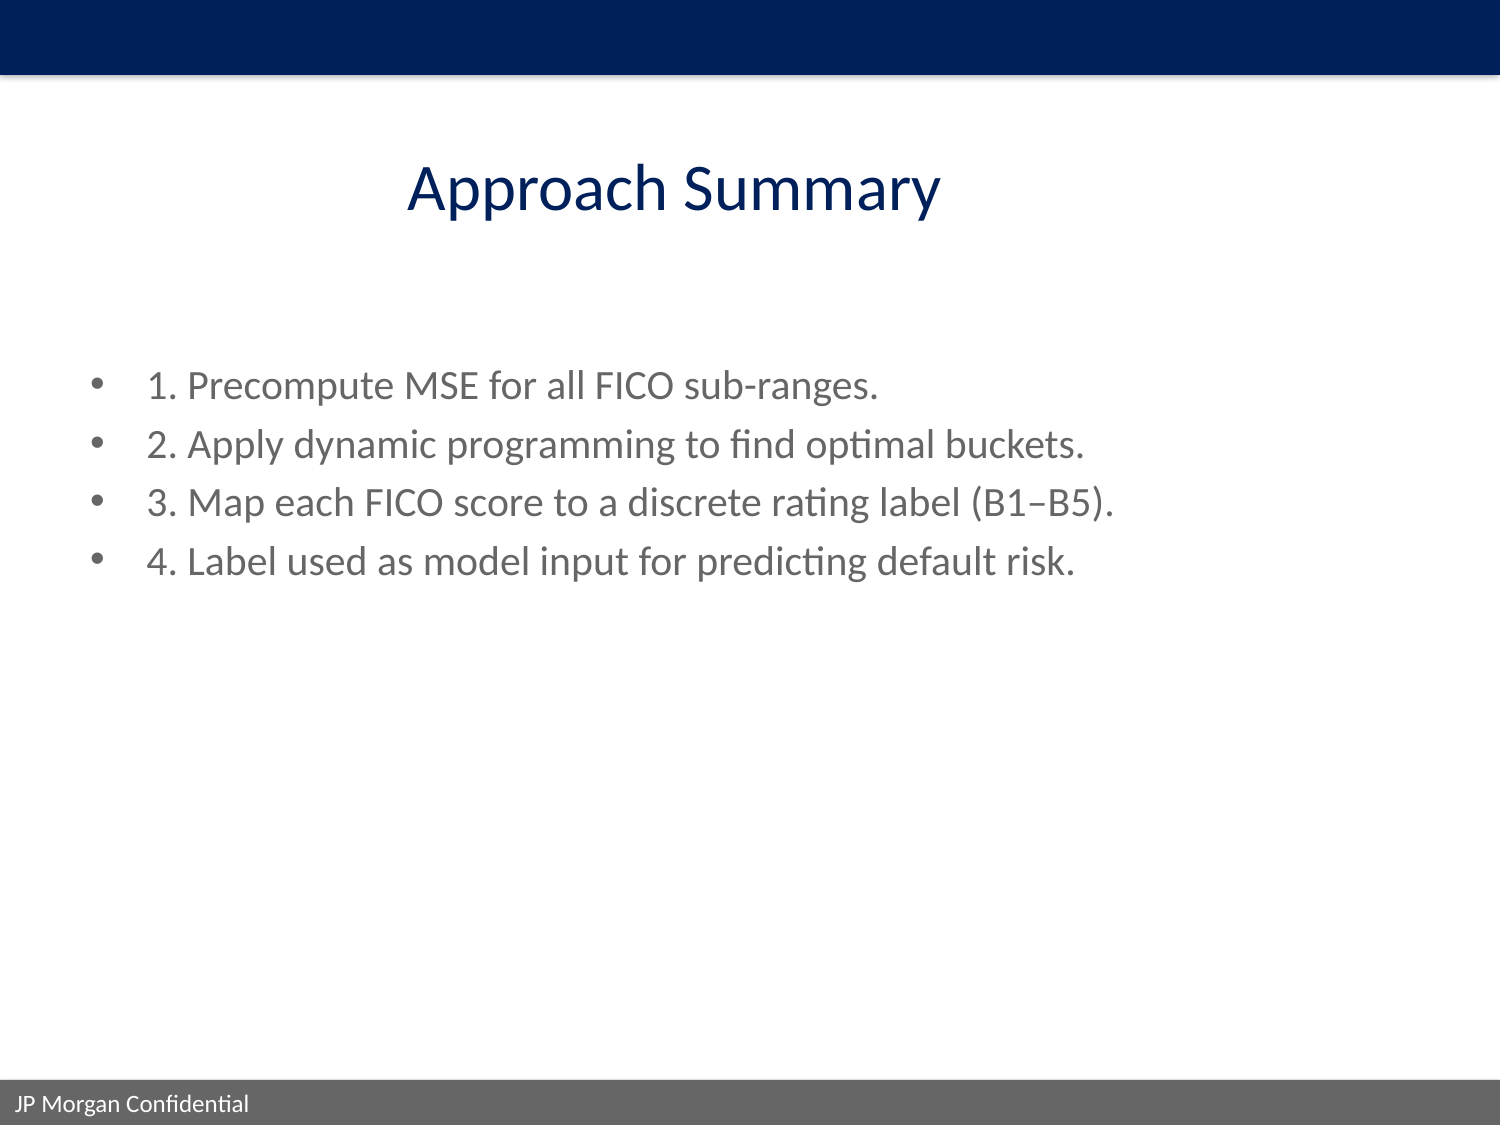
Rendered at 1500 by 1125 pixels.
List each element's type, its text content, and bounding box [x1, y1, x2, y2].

text_box [0, 0, 1500, 76]
list 1. Precompute MSE for all FICO sub-ranges. 2. Apply dynamic programming to find optimal buckets. 3. Map each FICO score to a discrete rating label (B1–B5). 4. Label used as model input for predicting default risk. [75, 262, 1425, 1005]
text_box JP Morgan Confidential [0, 1079, 1500, 1125]
title Approach Summary [0, 90, 1350, 278]
